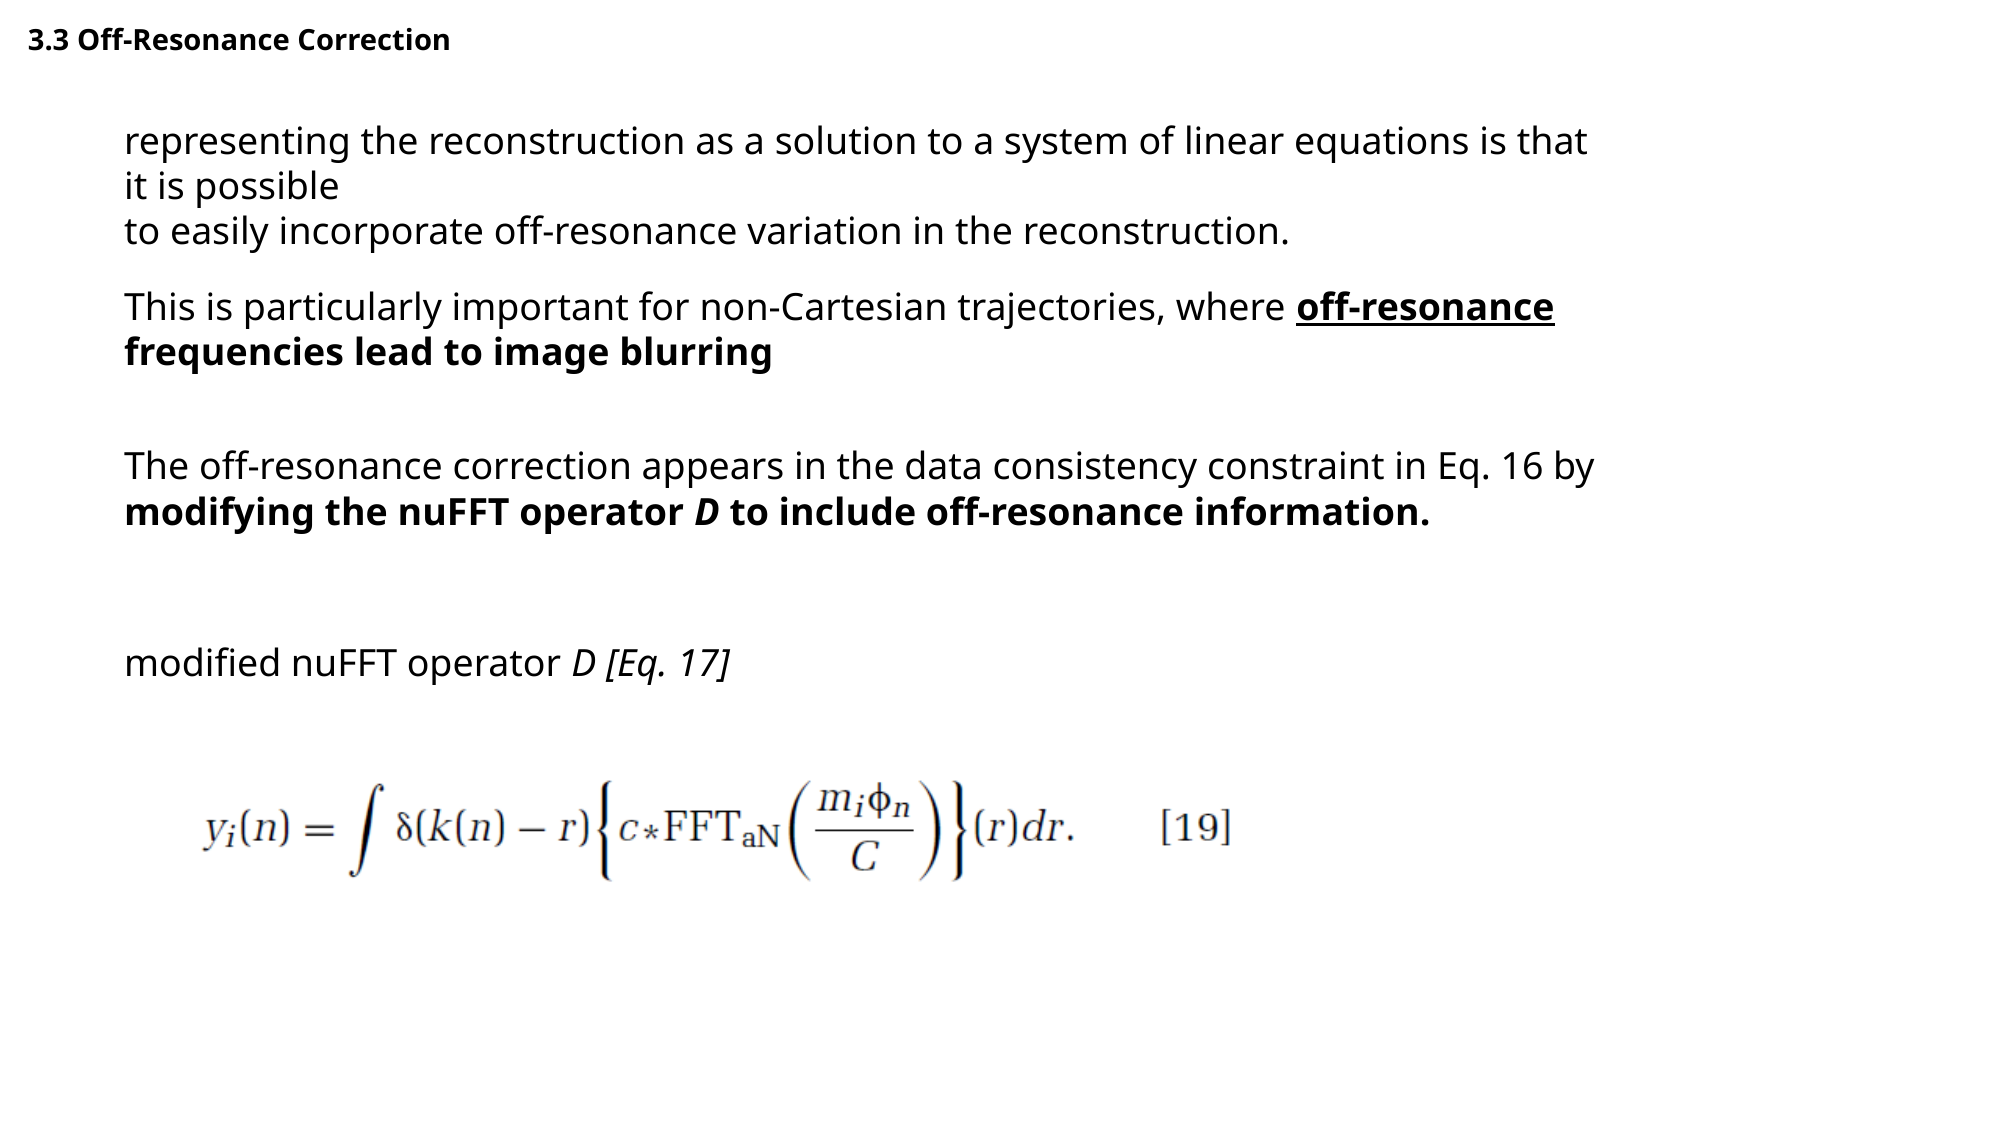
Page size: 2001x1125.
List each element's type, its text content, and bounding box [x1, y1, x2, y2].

text_box 3.3 Off-Resonance Correction [13, 13, 1494, 64]
text_box The off-resonance correction appears in the data consistency constraint in Eq. 16 by modifying the nuFFT operator D to include off-resonance information. [109, 435, 1708, 540]
text_box This is particularly important for non-Cartesian trajectories, where off-resonance frequencies lead to image blurring [109, 275, 1708, 380]
text_box modified nuFFT operator D [Eq. 17] [109, 632, 1110, 692]
text_box representing the reconstruction as a solution to a system of linear equations is that it is possible to easily incorporate off-resonance variation in the reconstruction. [109, 109, 1624, 260]
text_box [196, 762, 1620, 904]
